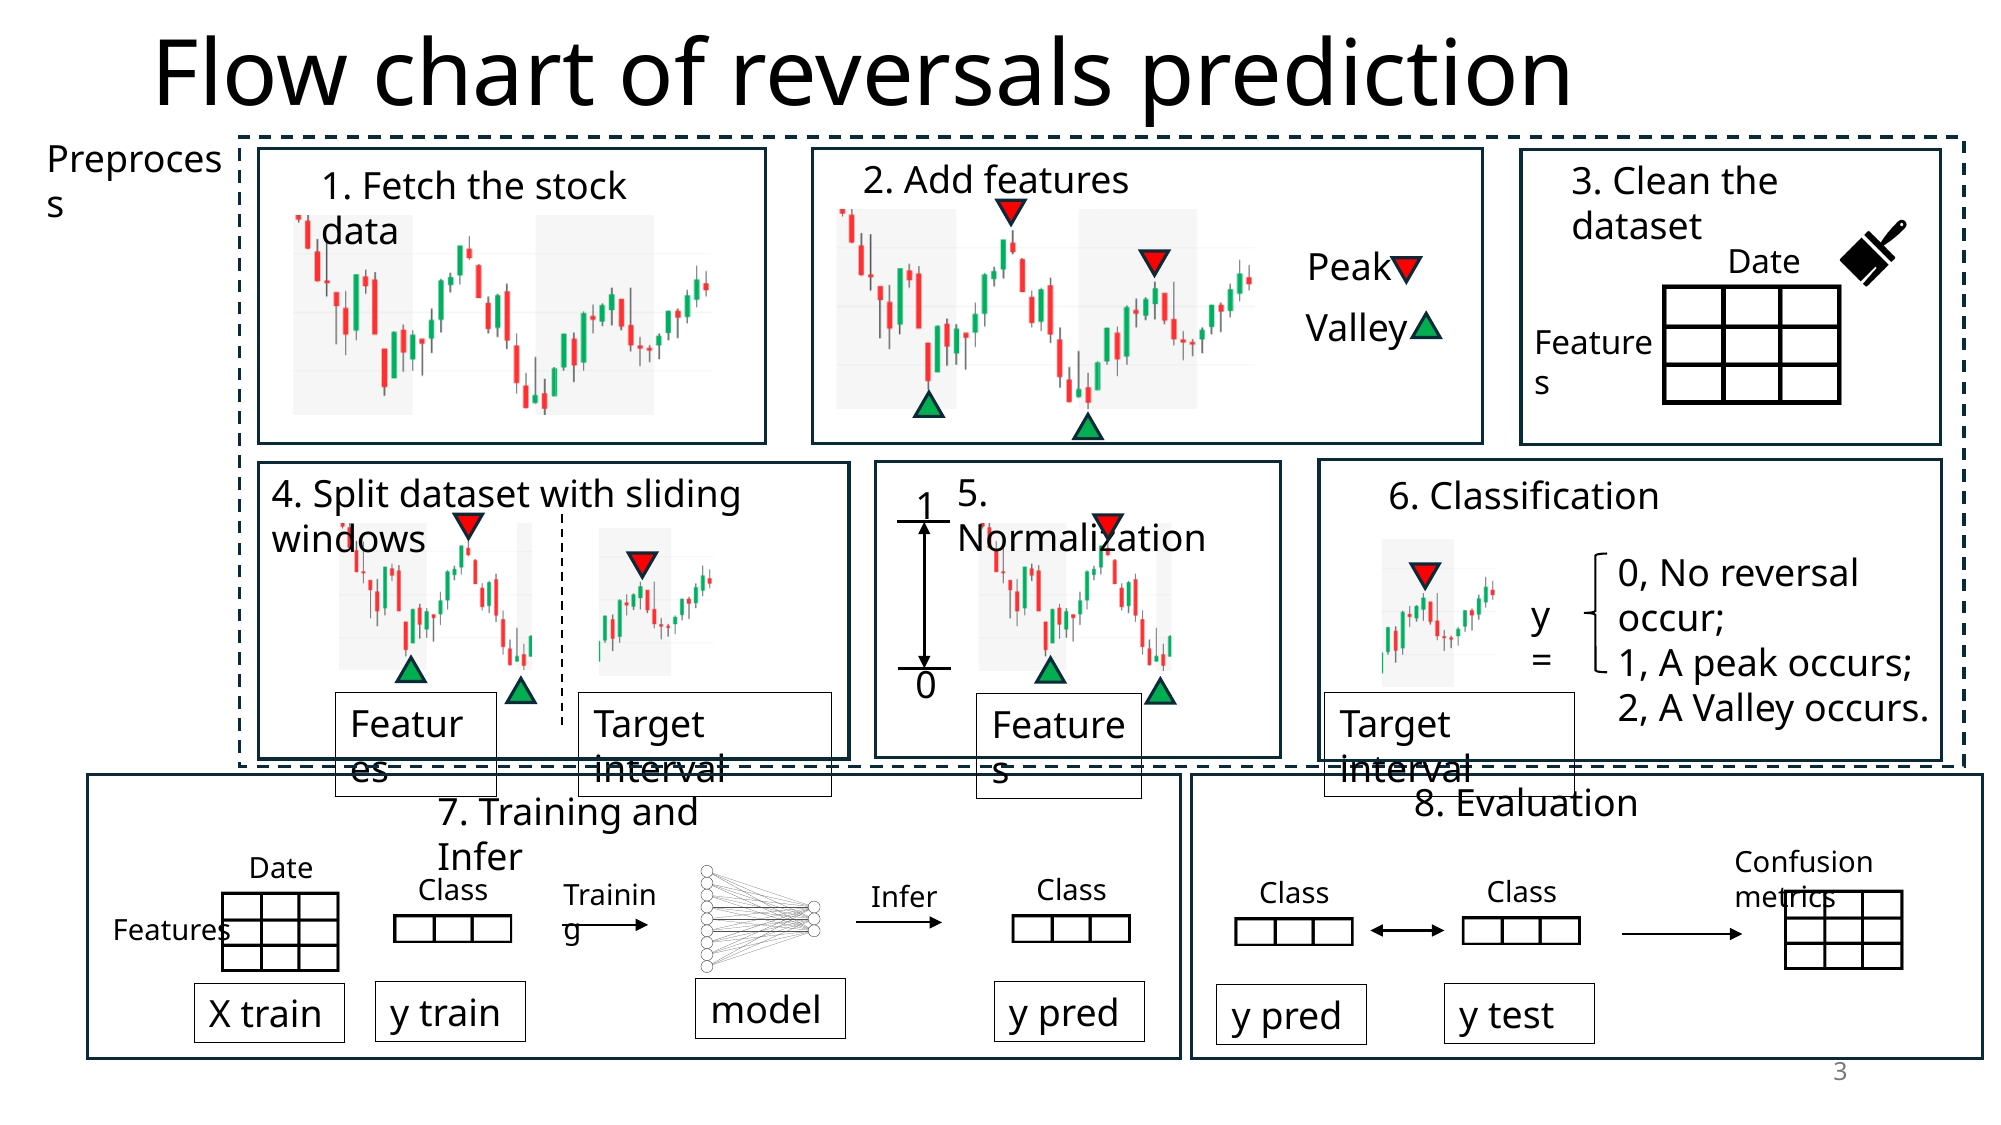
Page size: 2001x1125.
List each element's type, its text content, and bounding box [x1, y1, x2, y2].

text_box Class [1021, 863, 1131, 913]
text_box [1518, 148, 1941, 459]
text_box Training [548, 868, 685, 953]
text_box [700, 864, 821, 974]
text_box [1318, 459, 1953, 761]
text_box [812, 147, 1484, 445]
text_box Infer [856, 870, 966, 921]
picture [1011, 913, 1132, 944]
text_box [256, 461, 867, 760]
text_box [258, 147, 766, 445]
picture [392, 913, 513, 944]
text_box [875, 460, 1282, 759]
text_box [1191, 770, 1983, 1059]
text_box [86, 773, 1182, 1060]
text_box Preprocess [31, 127, 245, 233]
picture [204, 856, 356, 1008]
slide_number 3 [1412, 1060, 1863, 1103]
title Flow chart of reversals prediction [136, 17, 1862, 134]
text_box [238, 135, 1966, 768]
text_box y pred [994, 981, 1145, 1042]
